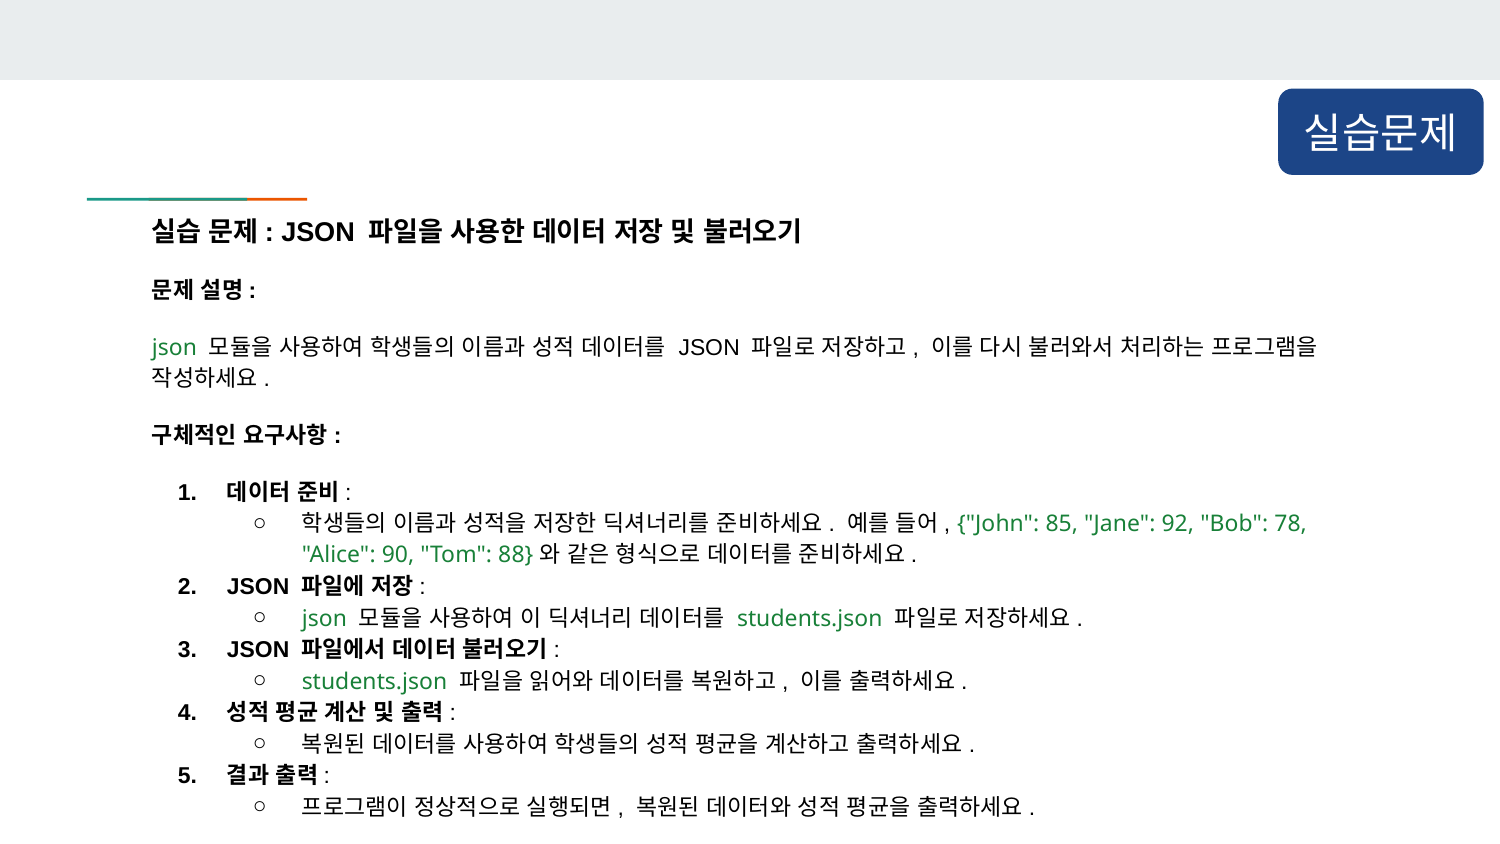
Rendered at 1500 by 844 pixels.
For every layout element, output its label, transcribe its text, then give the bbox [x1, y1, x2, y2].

text_box 실습 문제: JSON 파일을 사용한 데이터 저장 및 불러오기 문제 설명: json 모듈을 사용하여 학생들의 이름과 성적 데이터를 JSON 파일로 저장하고, 이를 다시 불러와서 처리하는 프로그램을 작성하세요. 구체적인 요구사항: 데이터 준비: 학생들의 이름과 성적을 저장한 딕셔너리를 준비하세요. 예를 들어, {"John": 85, "Jane": 92, "Bob": 78, "Alice": 90, "Tom": 88}와 같은 형식으로 데이터를 준비하세요. JSON 파일에 저장: json 모듈을 사용하여 이 딕셔너리 데이터를 students.json 파일로 저장하세요. JSON 파일에서 데이터 불러오기: students.json 파일을 읽어와 데이터를 복원하고, 이를 출력하세요. 성적 평균 계산 및 출력: 복원된 데이터를 사용하여 학생들의 성적 평균을 계산하고 출력하세요. 결과 출력: 프로그램이 정상적으로 실행되면, 복원된 데이터와 성적 평균을 출력하세요. [136, 194, 1353, 833]
text_box 실습문제 [1278, 88, 1484, 175]
